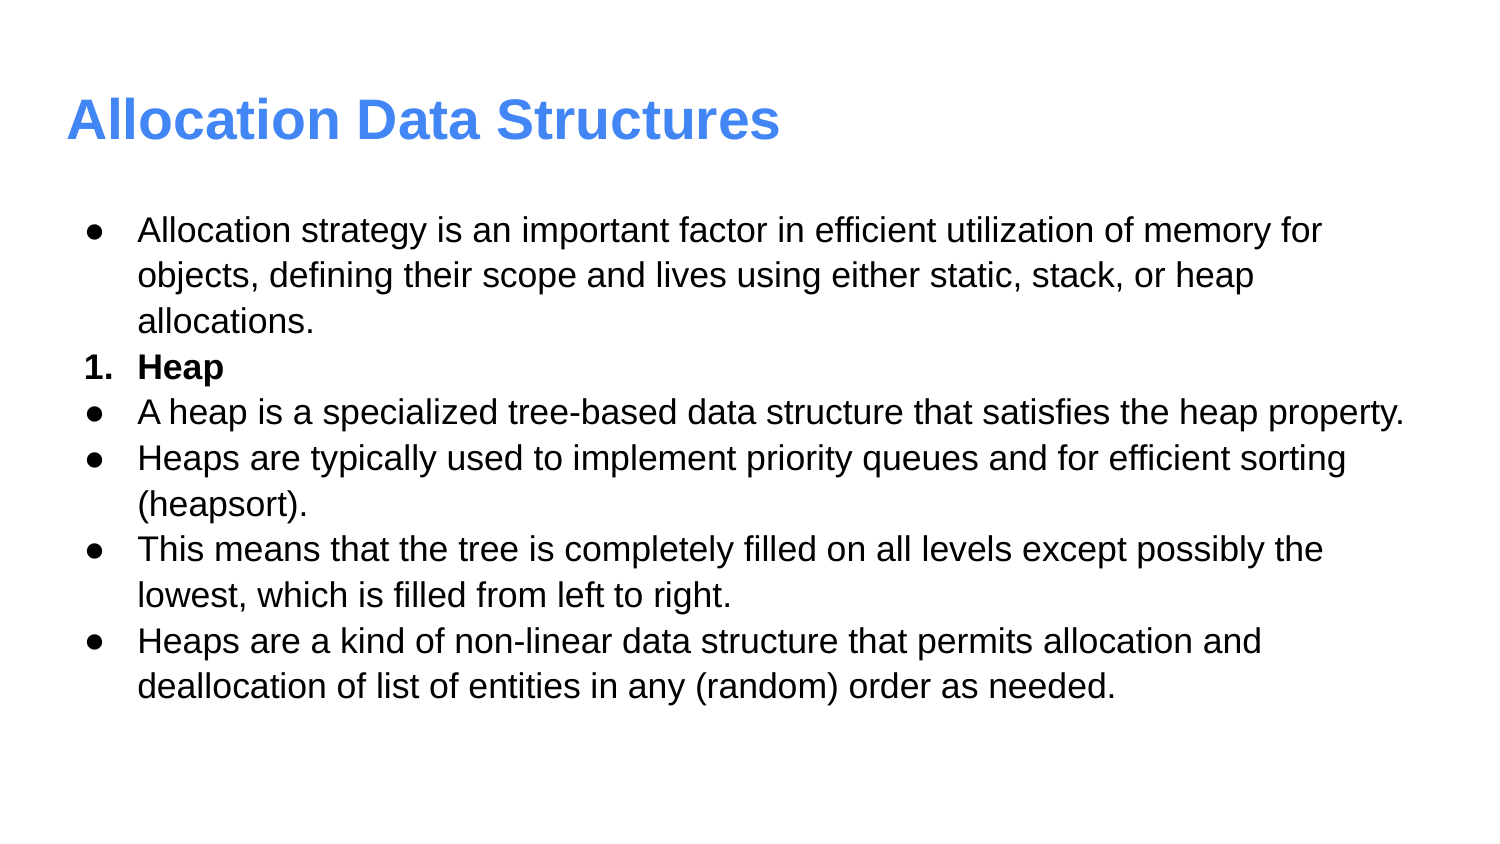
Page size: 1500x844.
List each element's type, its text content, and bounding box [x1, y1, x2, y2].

title Allocation Data Structures [51, 72, 1449, 167]
list Allocation strategy is an important factor in efficient utilization of memory for objects, defining their scope and lives using either static, stack, or heap allocations. Heap A heap is a specialized tree-based data structure that satisfies the heap property. Heaps are typically used to implement priority queues and for efficient sorting (heapsort). This means that the tree is completely filled on all levels except possibly the lowest, which is filled from left to right. Heaps are a kind of non-linear data structure that permits allocation and deallocation of list of entities in any (random) order as needed. [51, 189, 1449, 750]
